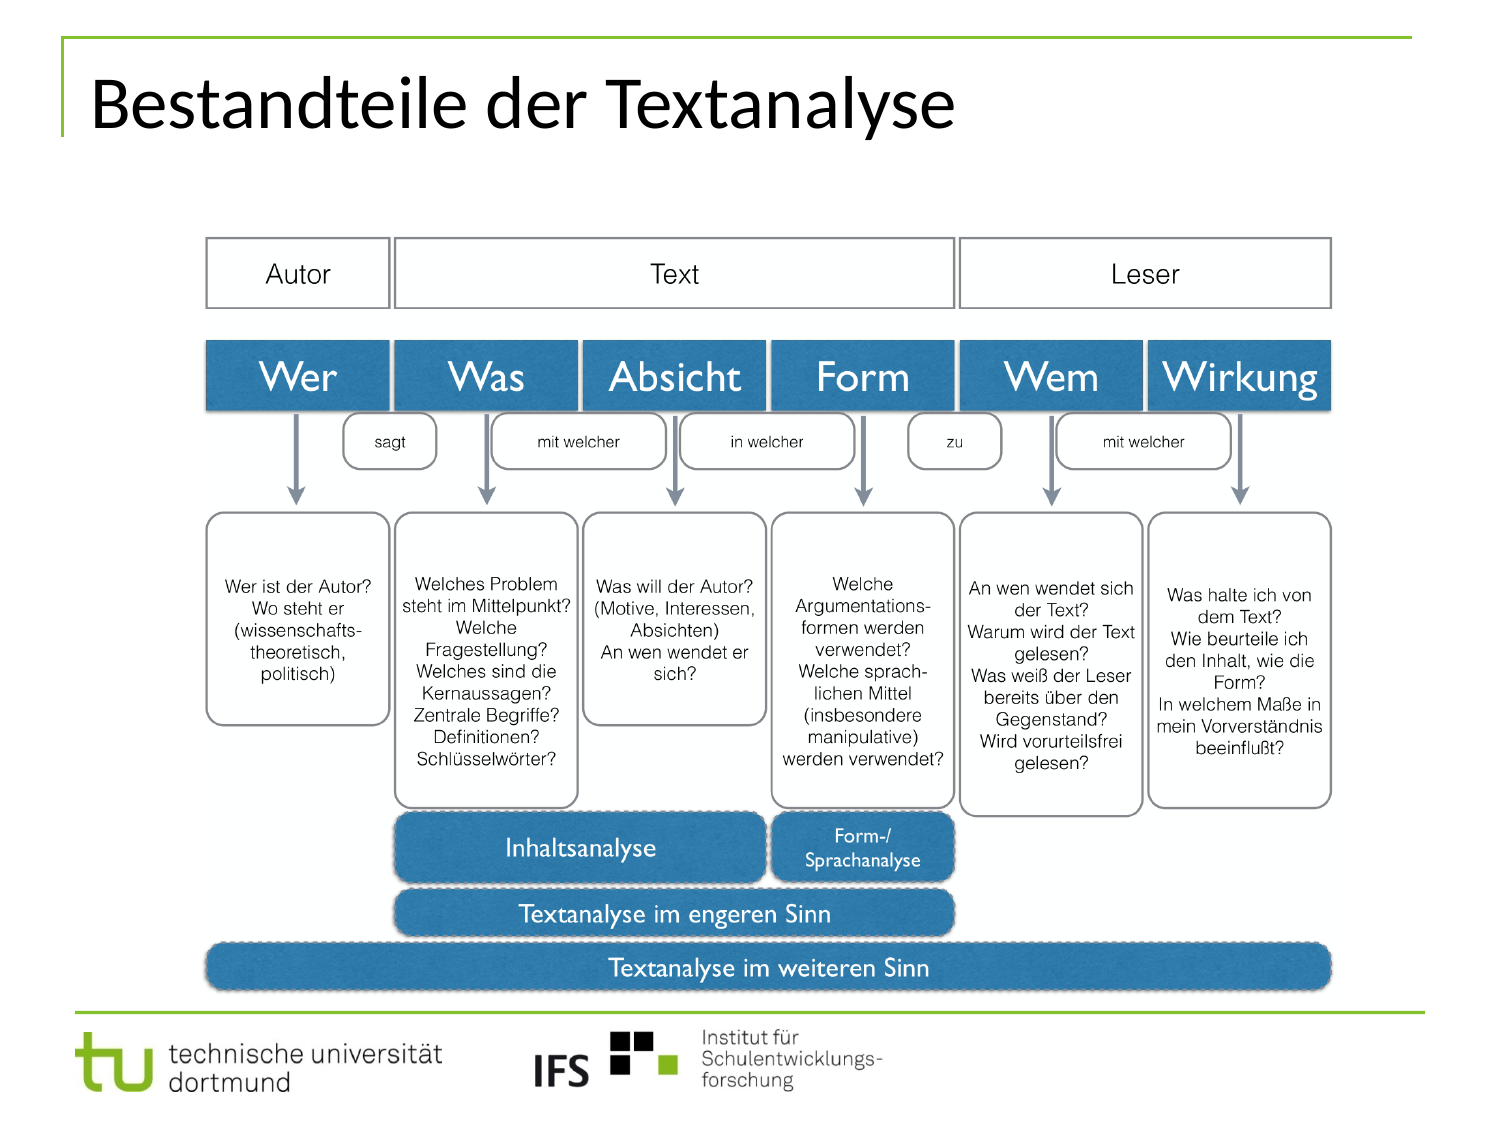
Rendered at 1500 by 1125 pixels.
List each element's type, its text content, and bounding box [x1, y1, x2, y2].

picture [202, 232, 1342, 998]
picture [525, 1023, 888, 1100]
picture [75, 1032, 442, 1092]
title Bestandteile der Textanalyse [75, 45, 1425, 233]
